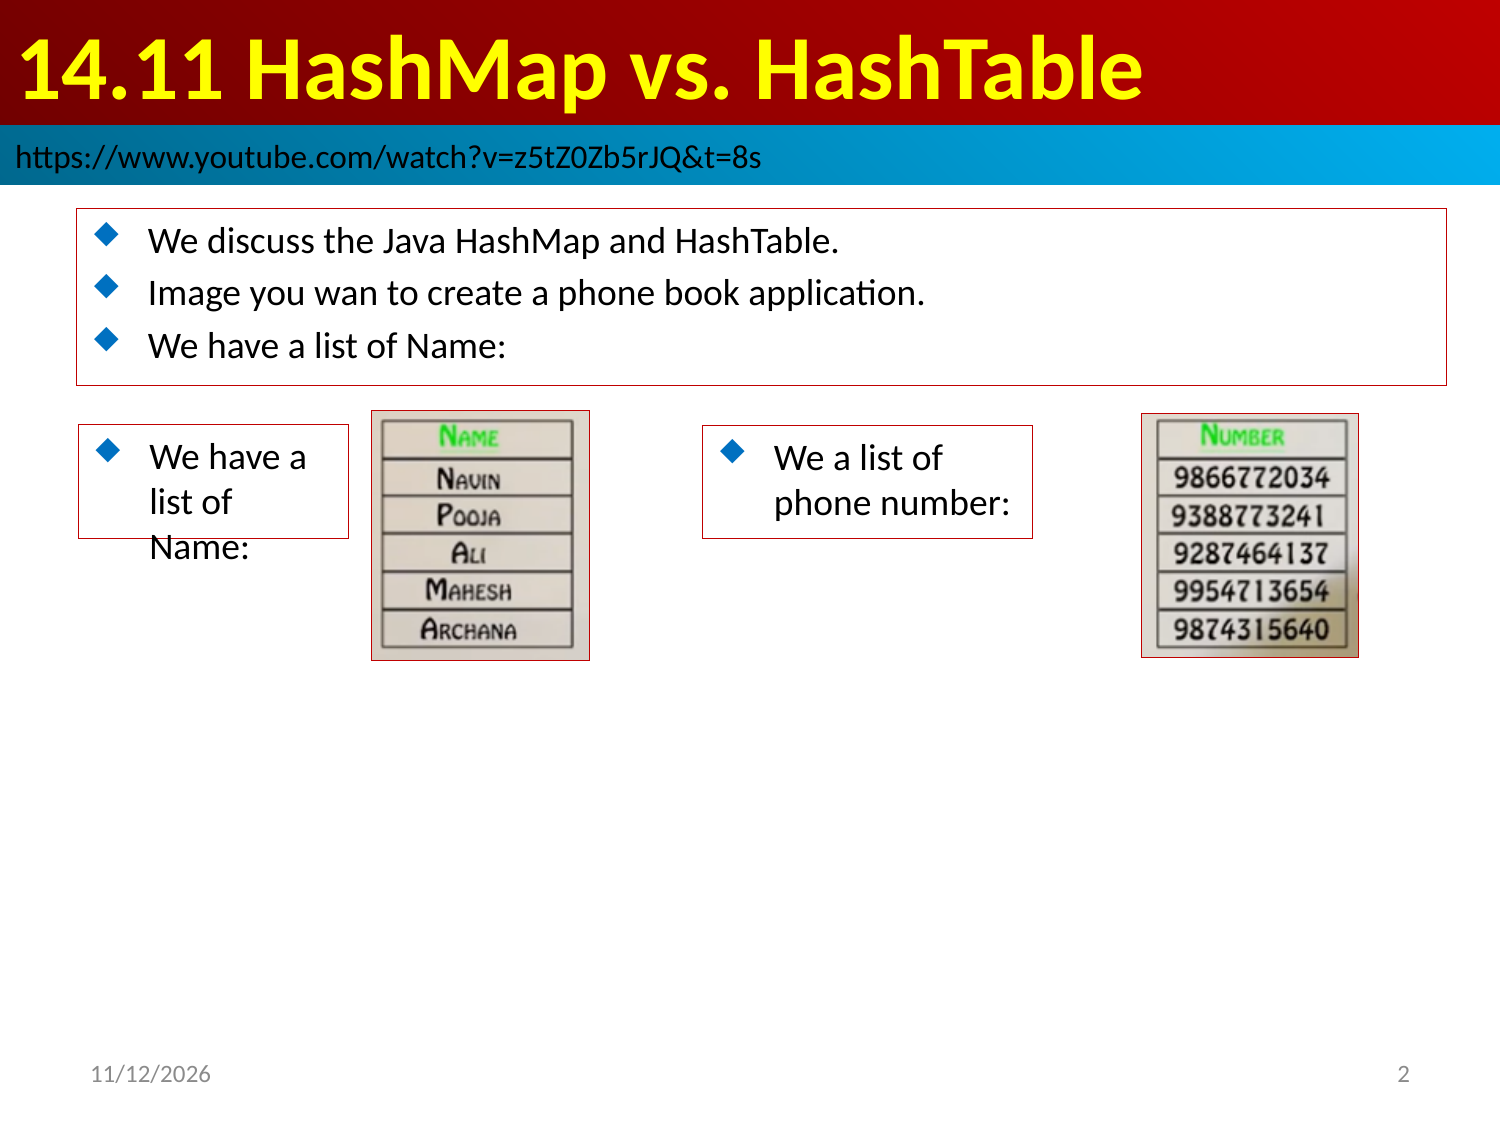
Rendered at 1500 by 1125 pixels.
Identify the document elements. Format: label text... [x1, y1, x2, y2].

text_box We a list of phone number: [702, 425, 1033, 539]
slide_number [75, 1042, 425, 1103]
picture [1141, 413, 1359, 658]
picture [371, 410, 590, 661]
text_box We have a list of Name: [78, 424, 349, 539]
slide_number 2 [1074, 1042, 1425, 1103]
title 14.11 HashMap vs. HashTable [0, 0, 1500, 125]
text_box https://www.youtube.com/watch?v=z5tZ0Zb5rJQ&t=8s [0, 125, 1500, 185]
subtitle We discuss the Java HashMap and HashTable. Image you wan to create a phone book application. We have a list of Name: [76, 208, 1447, 386]
